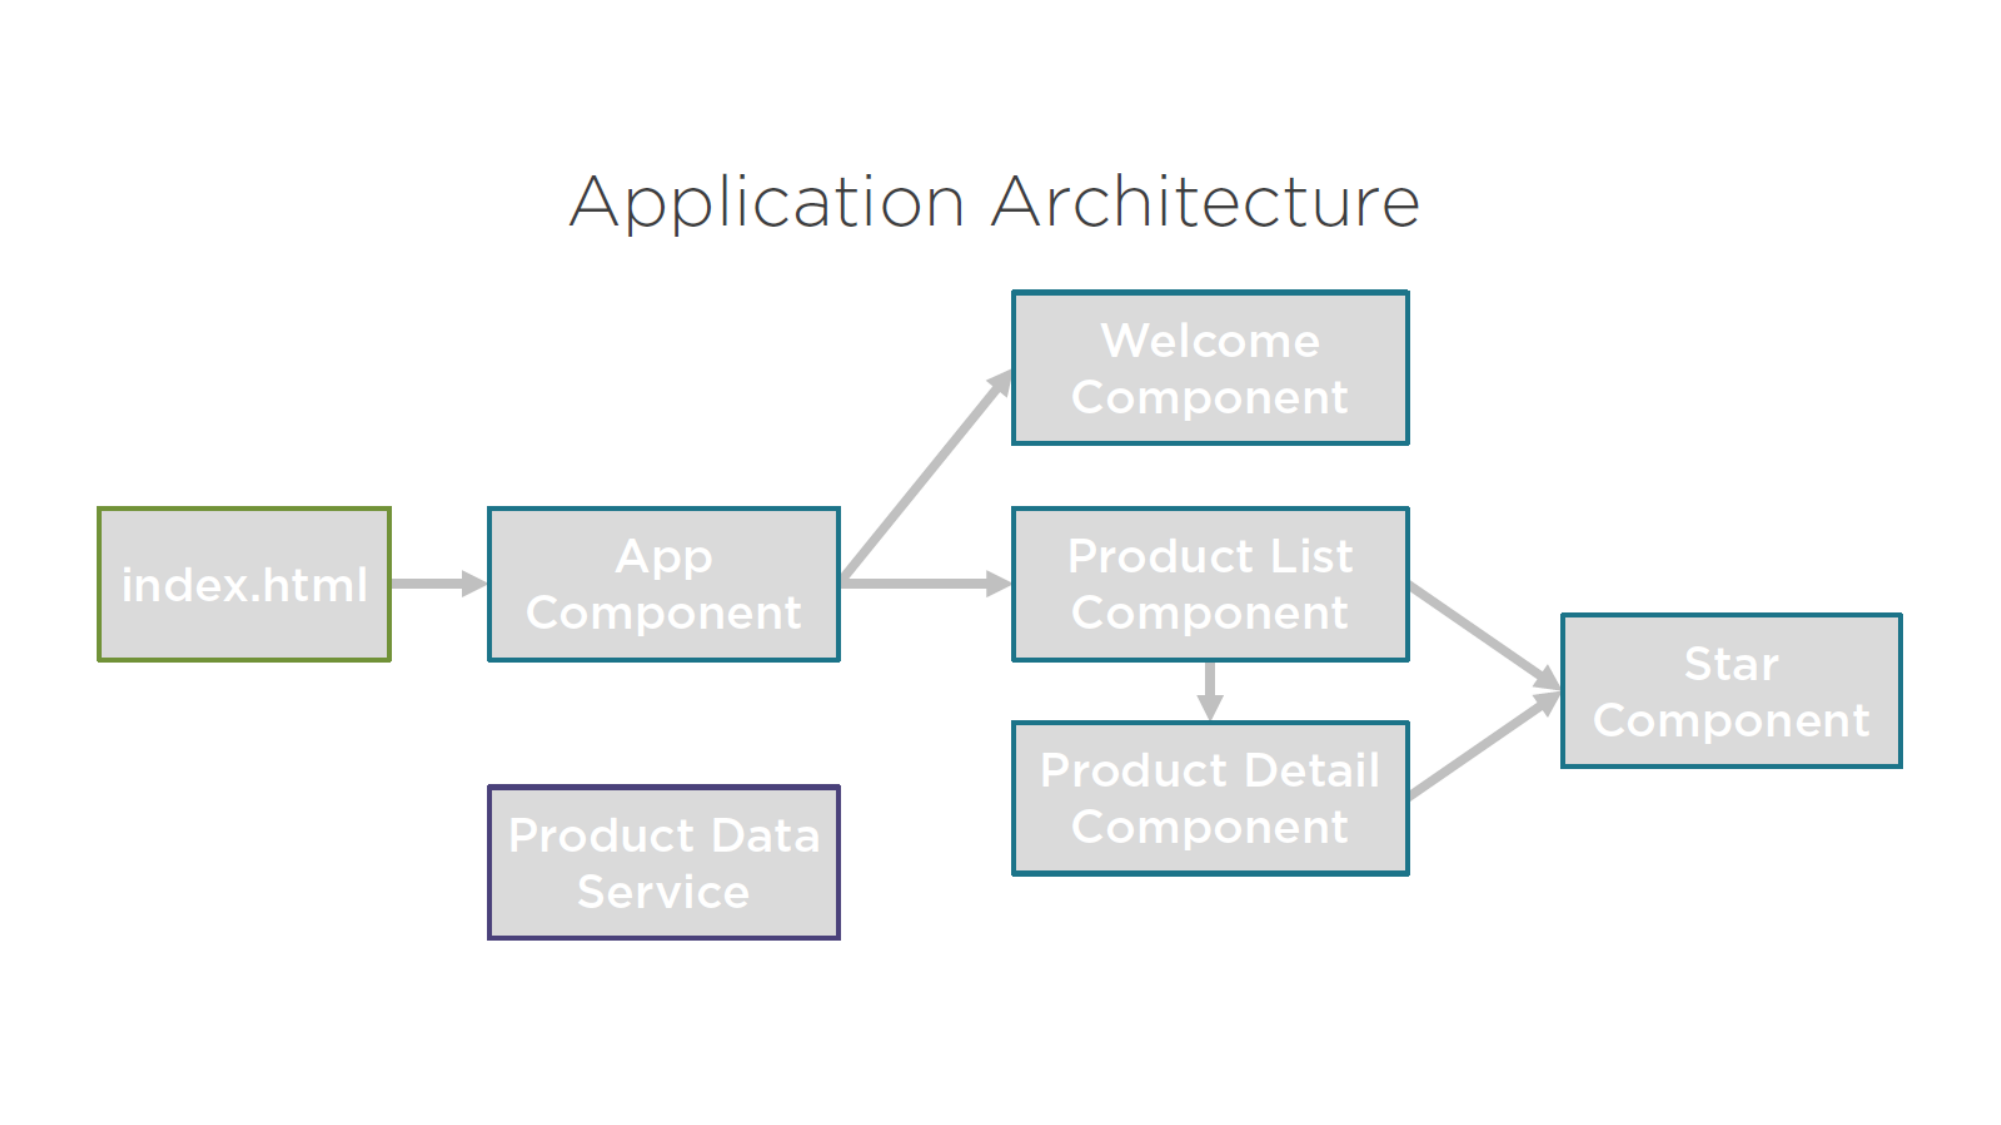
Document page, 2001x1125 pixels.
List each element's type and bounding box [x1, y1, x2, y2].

picture [88, 173, 1912, 952]
